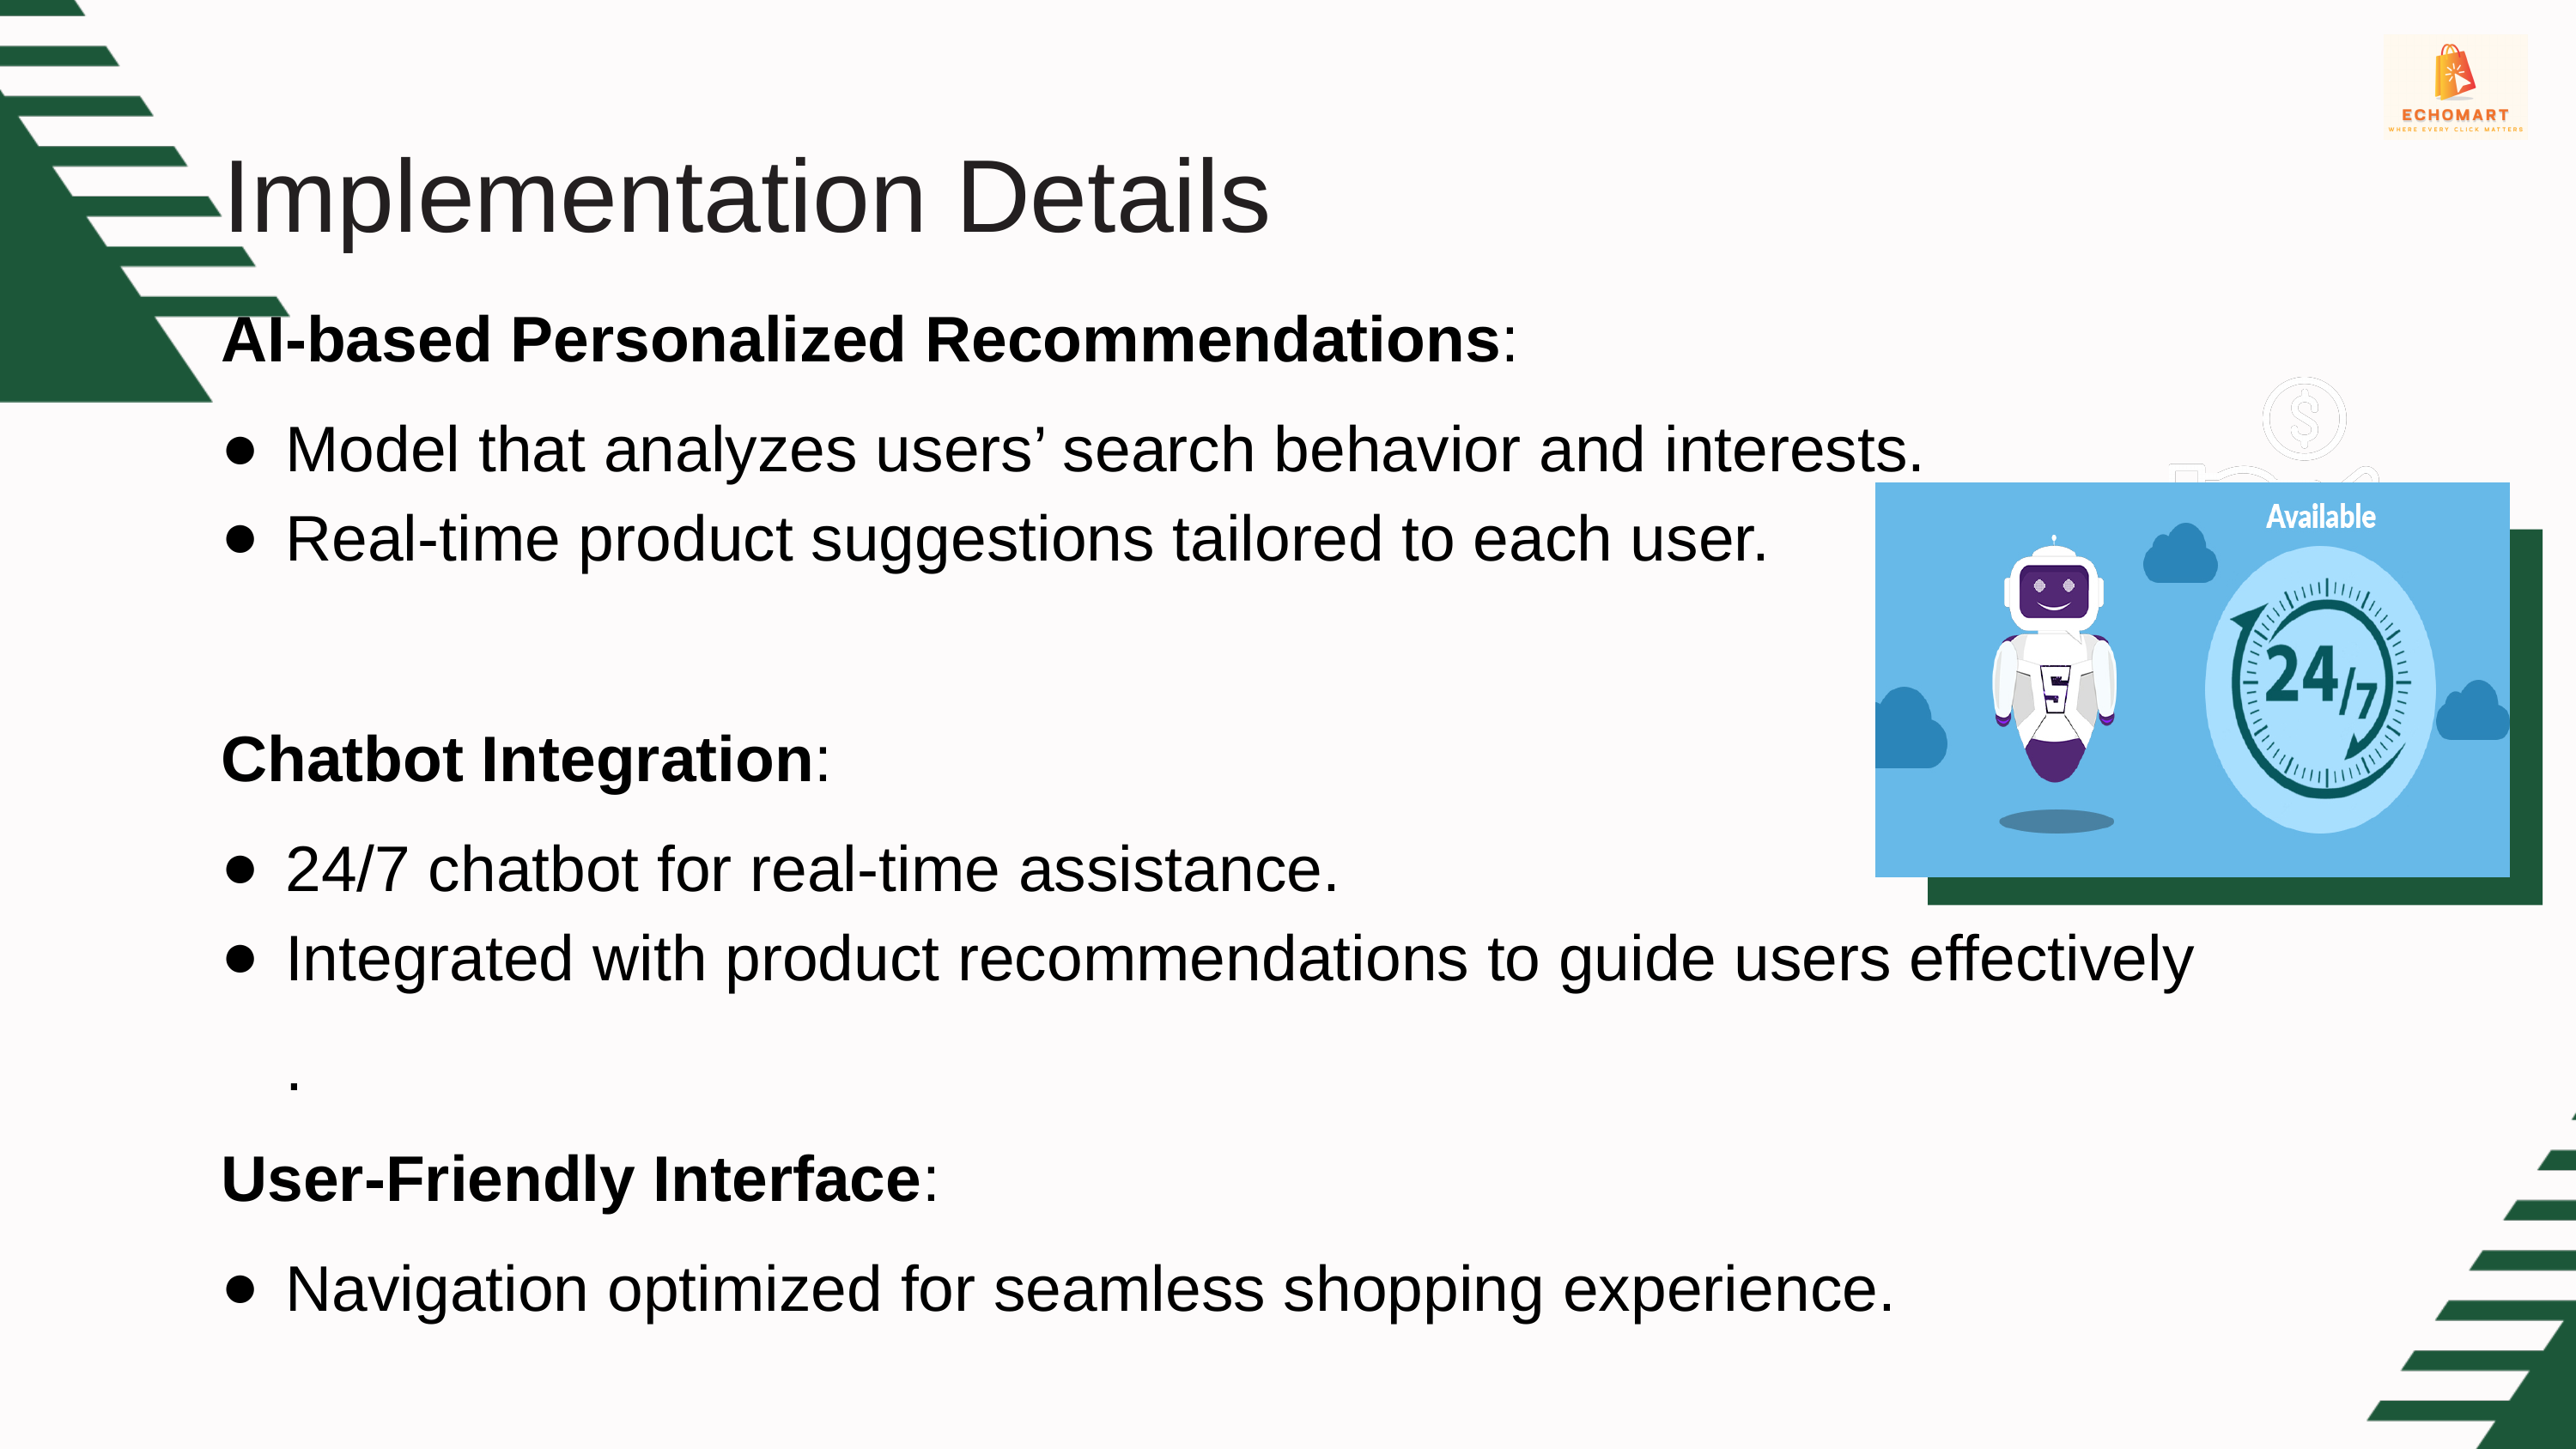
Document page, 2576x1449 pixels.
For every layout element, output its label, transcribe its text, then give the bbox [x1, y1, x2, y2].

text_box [1927, 529, 2543, 906]
picture [2383, 34, 2528, 140]
text_box AI-based Personalized Recommendations: Model that analyzes users’ search behavior and interests. Real-time product suggestions tailored to each user. Chatbot Integration: 24/7 chatbot for real-time assistance. Integrated with product recommendations to guide users effectively . User-Friendly Interface: Navigation optimized for seamless shopping experience. [208, 273, 2225, 1337]
text_box [0, 0, 290, 403]
text_box Implementation Details [290, 82, 1297, 253]
text_box [2299, 1092, 2576, 1449]
picture [1875, 482, 2510, 878]
text_box [2225, 377, 2380, 481]
